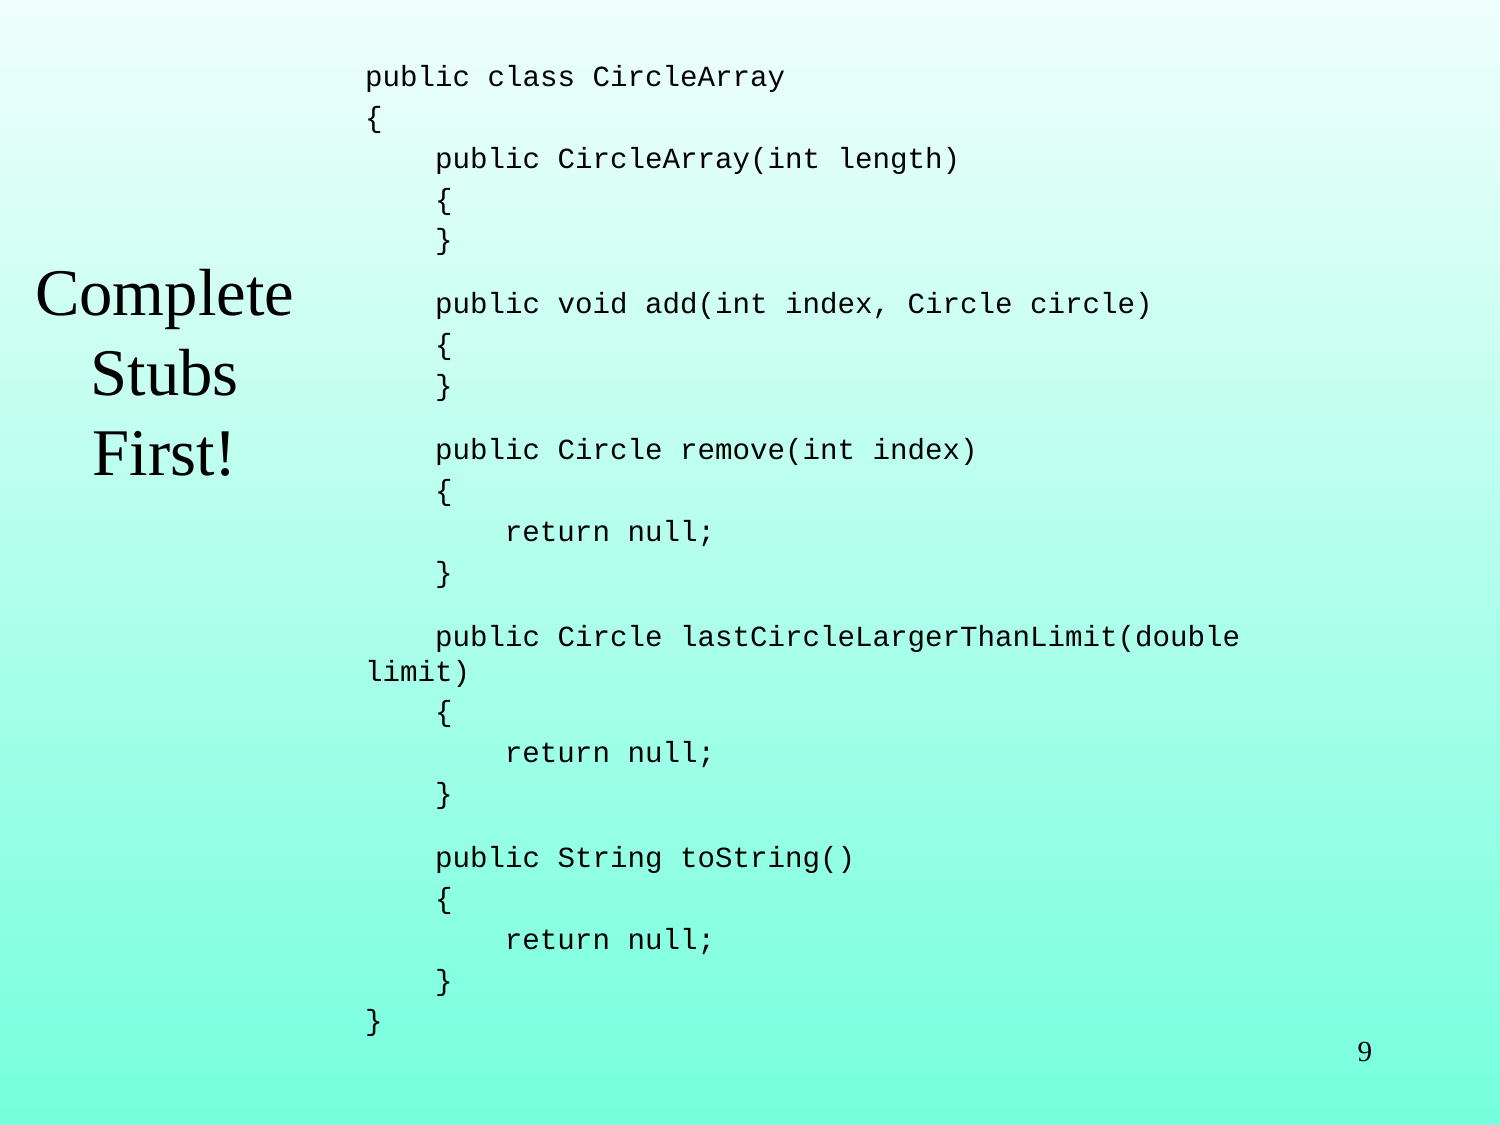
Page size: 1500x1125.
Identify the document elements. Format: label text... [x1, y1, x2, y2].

slide_number 9 [1074, 1024, 1388, 1101]
list public class CircleArray { public CircleArray(int length) { } public void add(int index, Circle circle) { } public Circle remove(int index) { return null; } public Circle lastCircleLargerThanLimit(double limit) { return null; } public String toString() { return null; } } [350, 50, 1375, 1063]
text_box Complete Stubs First! [20, 241, 310, 497]
